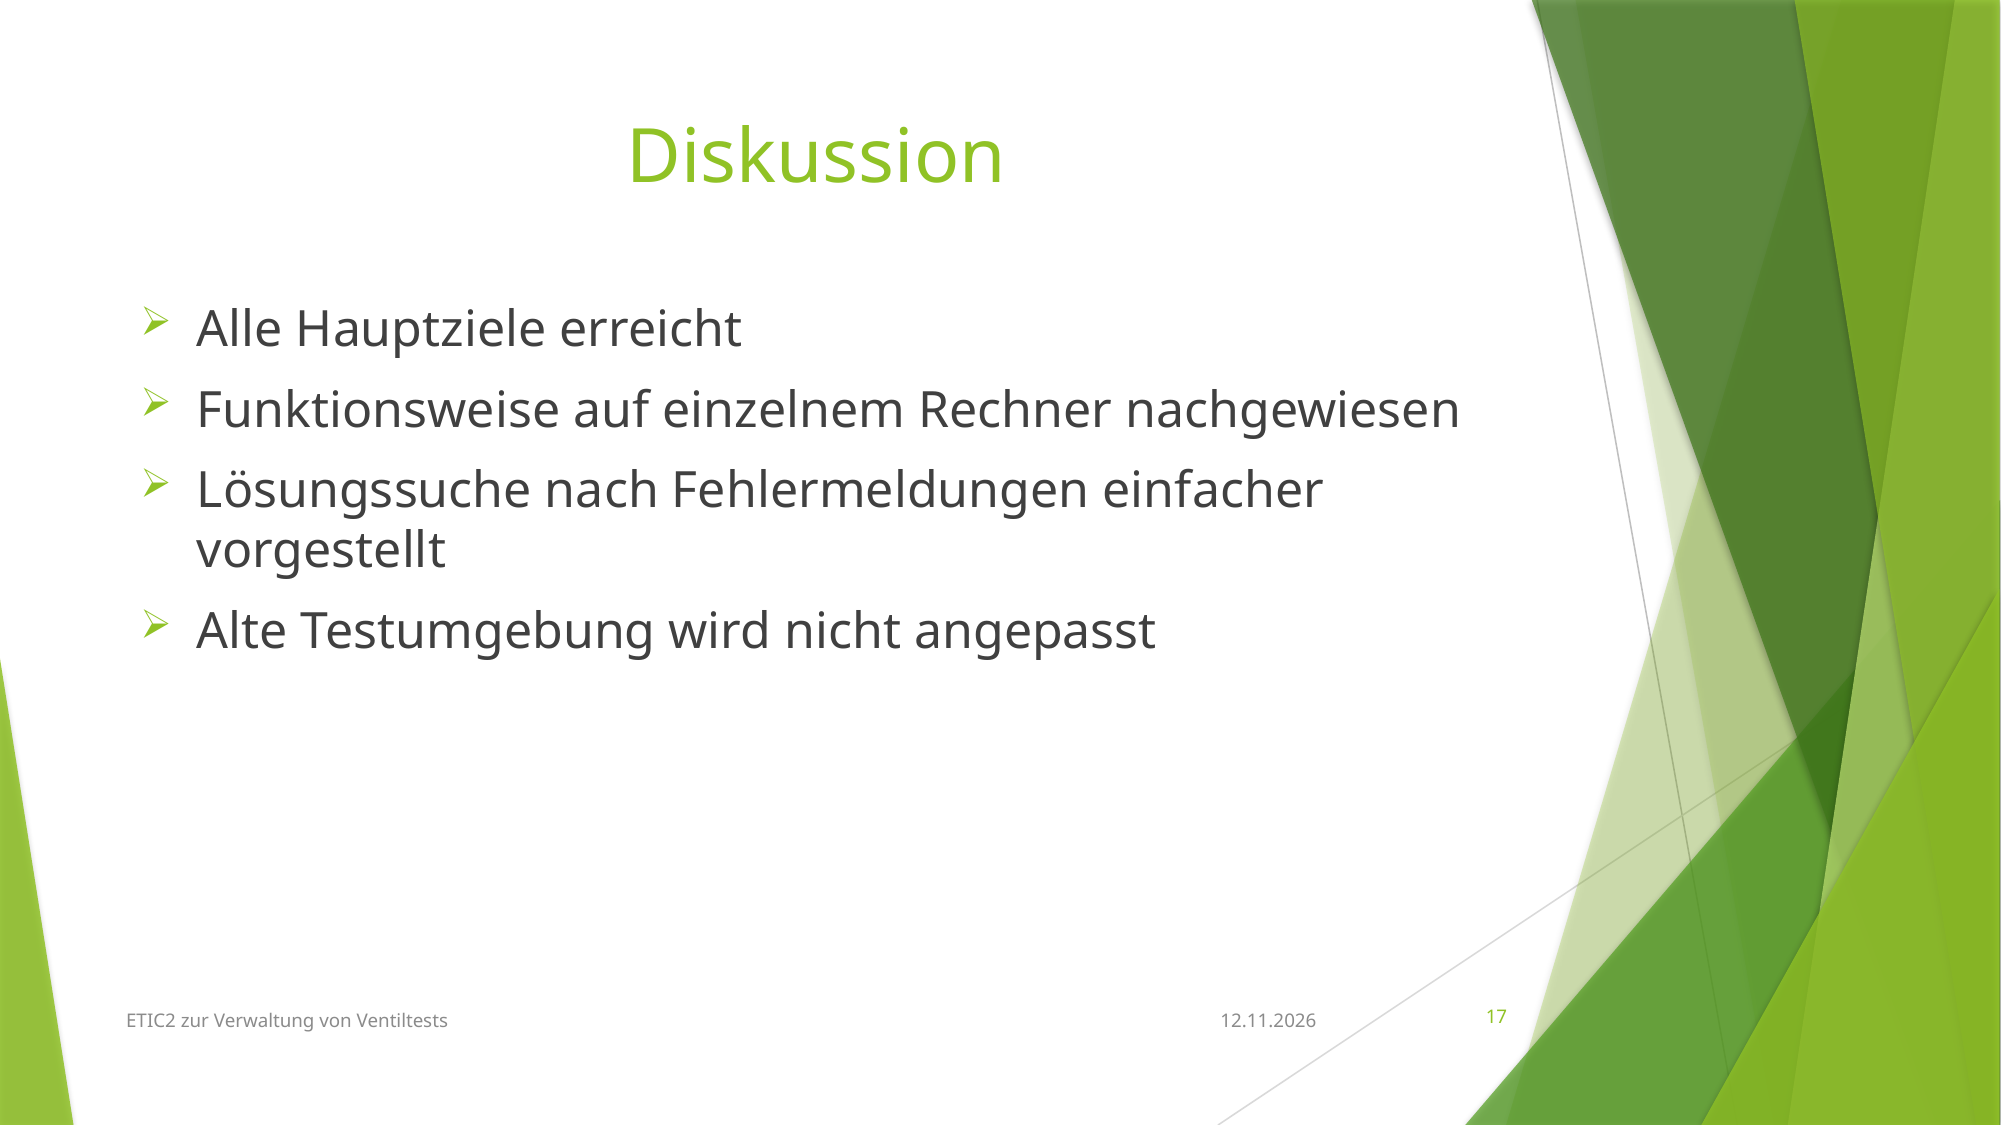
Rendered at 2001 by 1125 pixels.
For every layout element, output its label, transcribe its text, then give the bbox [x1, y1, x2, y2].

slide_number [1181, 991, 1332, 1051]
title Diskussion [111, 99, 1522, 216]
slide_number 17 [1410, 987, 1523, 1048]
footer ETIC2 zur Verwaltung von Ventiltests [111, 991, 1145, 1051]
list Alle Hauptziele erreicht Funktionsweise auf einzelnem Rechner nachgewiesen Lösungssuche nach Fehlermeldungen einfacher vorgestellt Alte Testumgebung wird nicht angepasst [125, 288, 1536, 899]
